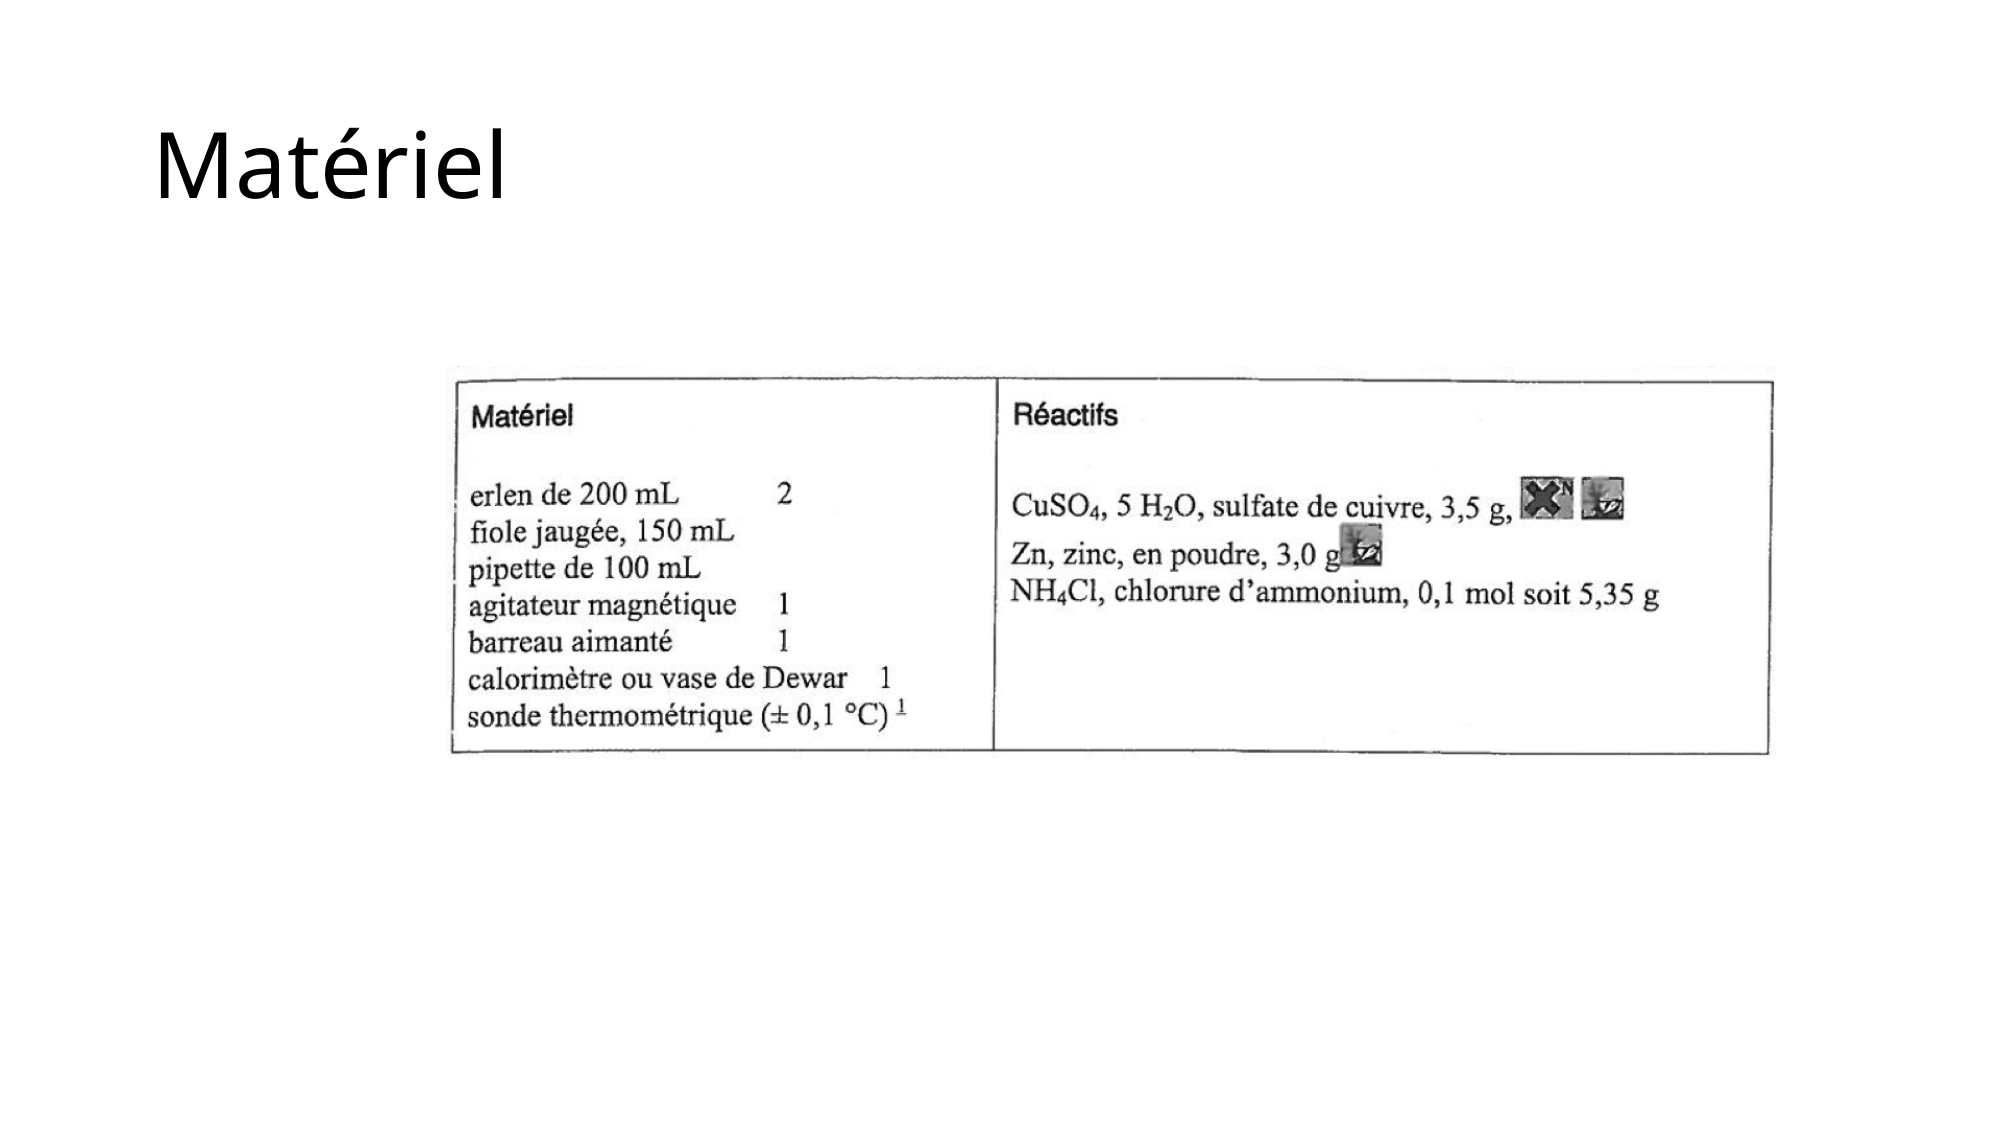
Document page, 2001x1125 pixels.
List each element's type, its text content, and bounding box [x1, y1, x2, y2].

title Matériel [137, 59, 1863, 278]
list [446, 366, 1779, 759]
